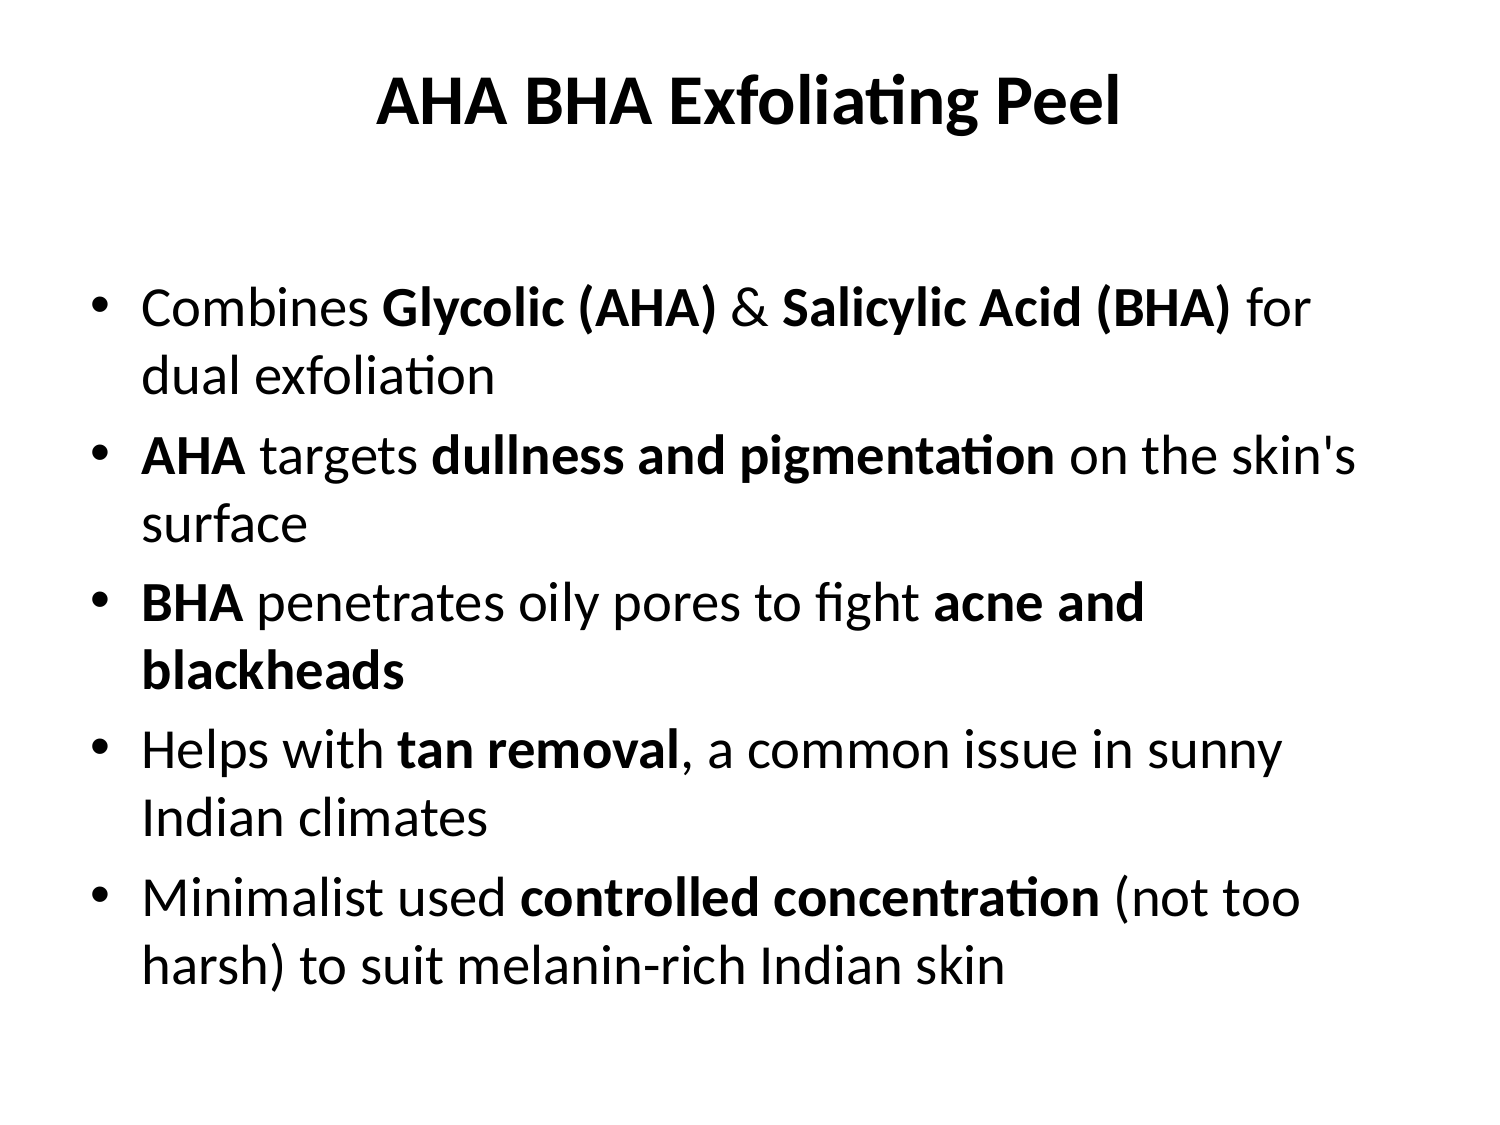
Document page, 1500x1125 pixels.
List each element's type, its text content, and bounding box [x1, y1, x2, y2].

list Combines Glycolic (AHA) & Salicylic Acid (BHA) for dual exfoliation AHA targets dullness and pigmentation on the skin's surface BHA penetrates oily pores to fight acne and blackheads Helps with tan removal, a common issue in sunny Indian climates Minimalist used controlled concentration (not too harsh) to suit melanin-rich Indian skin [75, 262, 1425, 1005]
title AHA BHA Exfoliating Peel [75, 45, 1425, 233]
